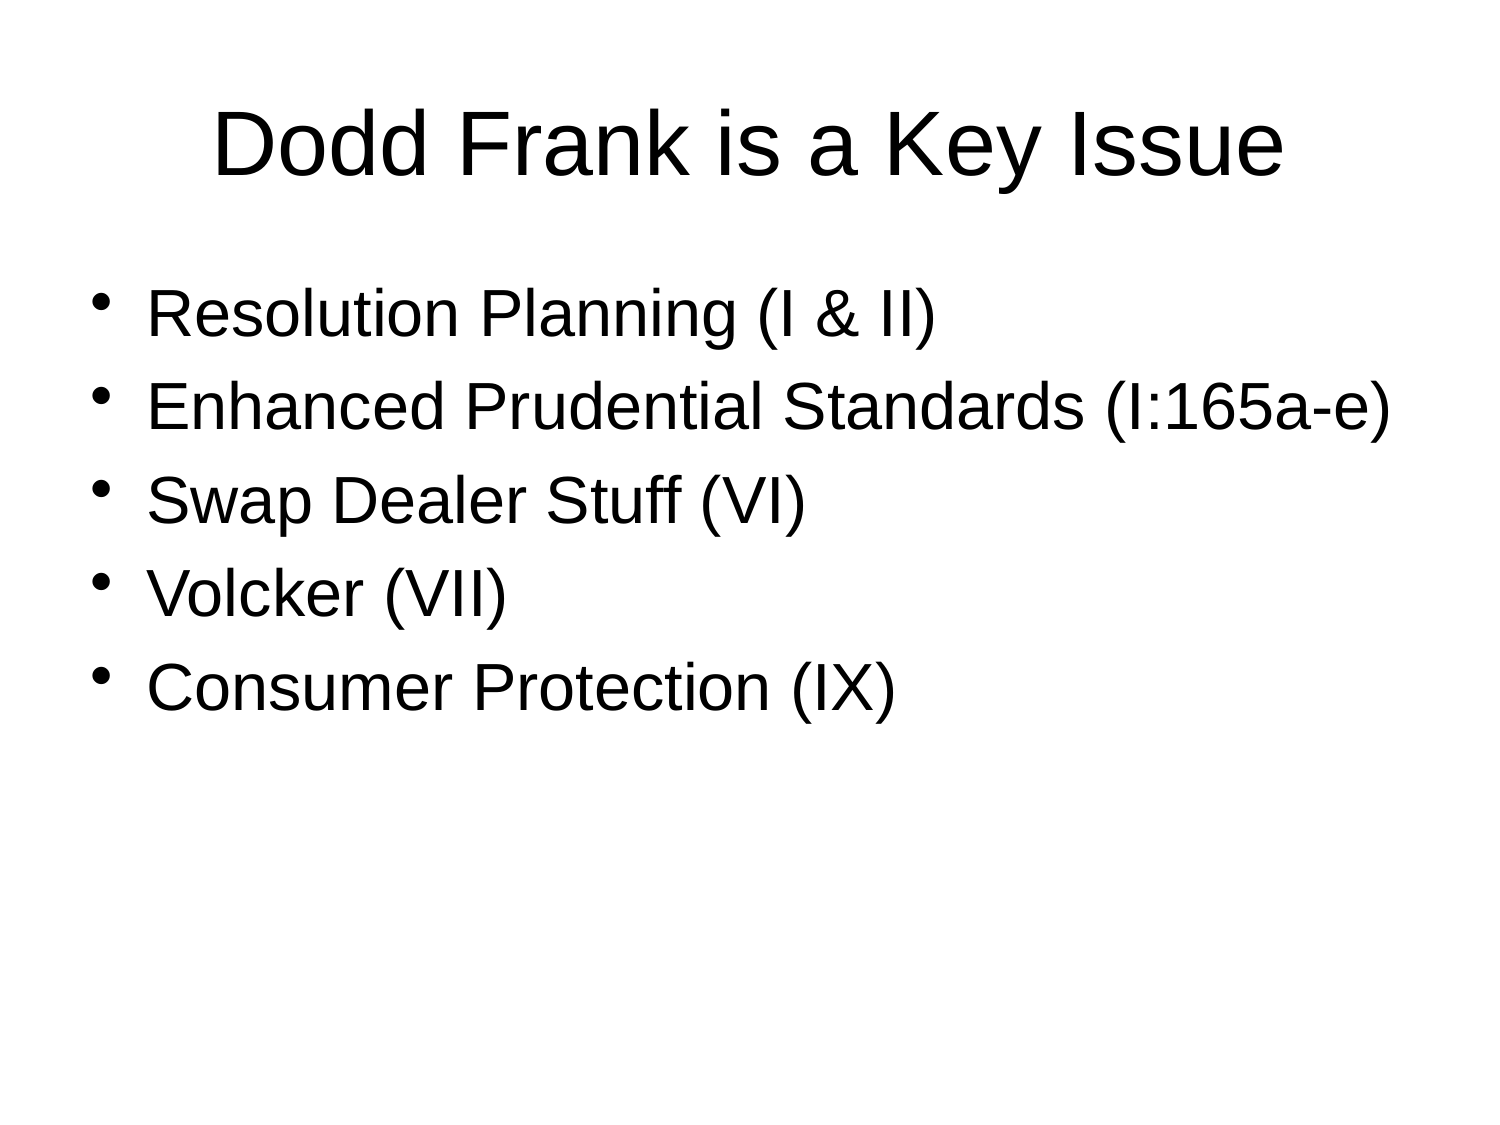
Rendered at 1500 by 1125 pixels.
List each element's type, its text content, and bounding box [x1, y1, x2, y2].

title Dodd Frank is a Key Issue [75, 45, 1425, 233]
list Resolution Planning (I & II) Enhanced Prudential Standards (I:165a-e) Swap Dealer Stuff (VI) Volcker (VII) Consumer Protection (IX) [75, 262, 1425, 1005]
